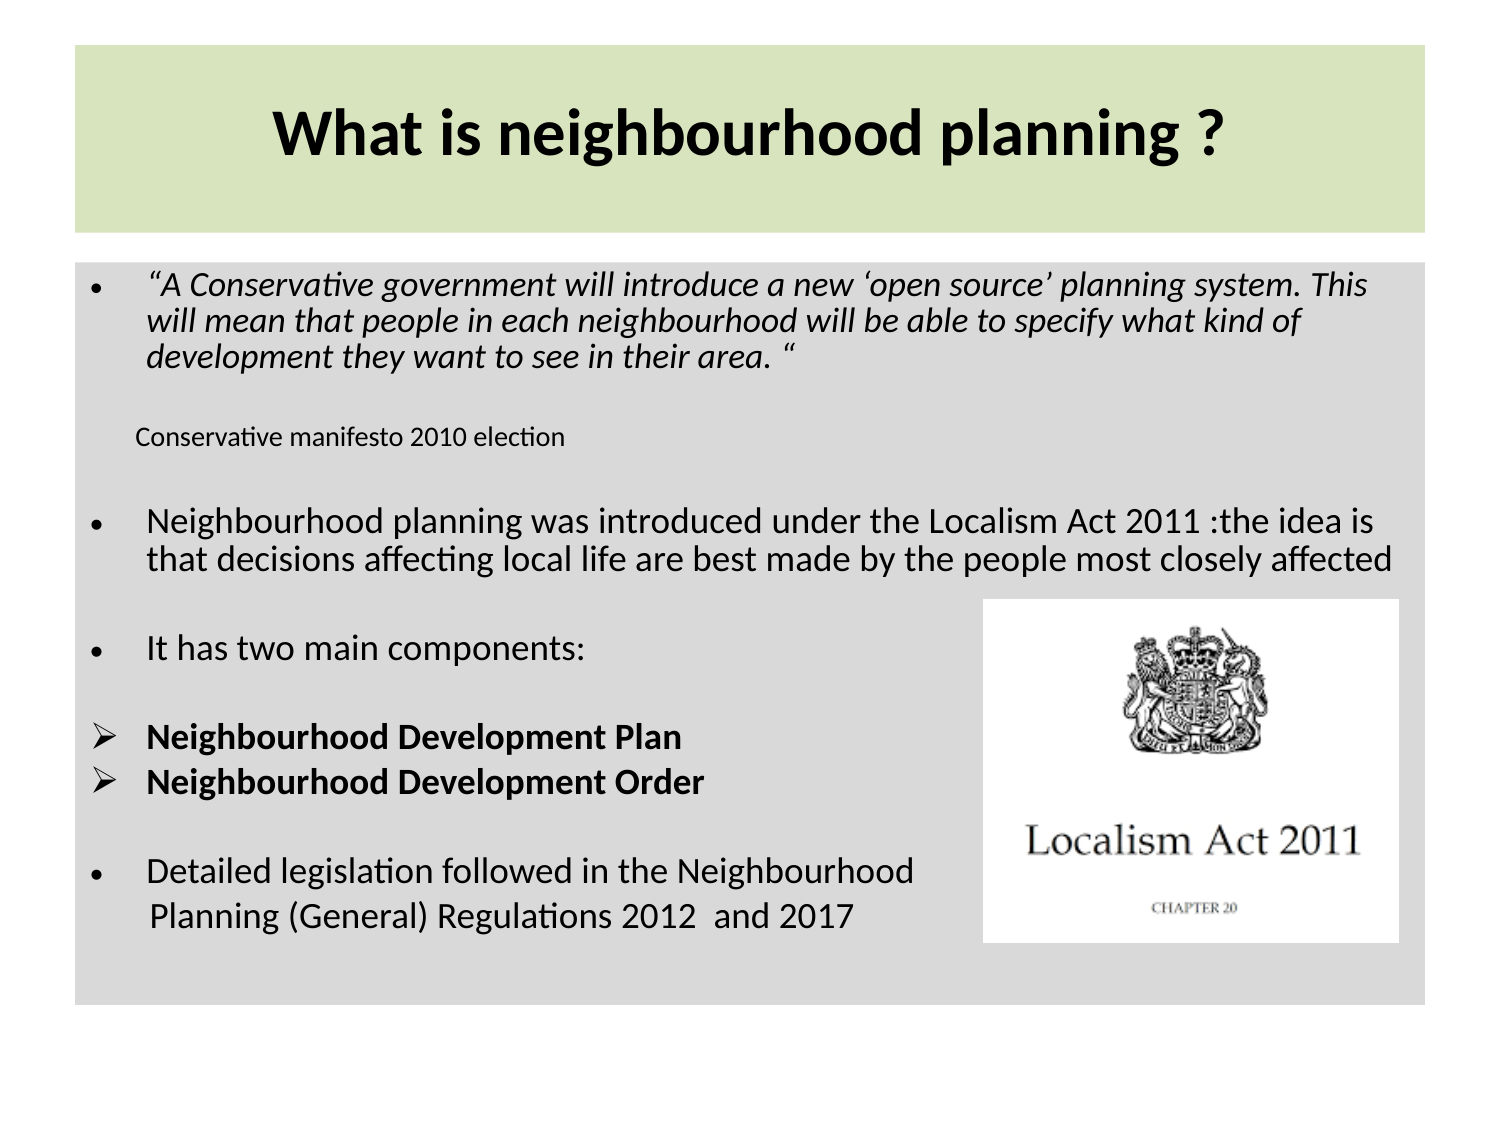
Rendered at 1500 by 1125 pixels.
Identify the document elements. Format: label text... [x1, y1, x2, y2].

title What is neighbourhood planning ? [75, 45, 1425, 233]
picture [982, 599, 1399, 944]
list “A Conservative government will introduce a new ‘open source’ planning system. This will mean that people in each neighbourhood will be able to specify what kind of development they want to see in their area. “ Conservative manifesto 2010 election Neighbourhood planning was introduced under the Localism Act 2011 :the idea is that decisions affecting local life are best made by the people most closely affected It has two main components: Neighbourhood Development Plan Neighbourhood Development Order Detailed legislation followed in the Neighbourhood Planning (General) Regulations 2012 and 2017 [75, 262, 1425, 1005]
